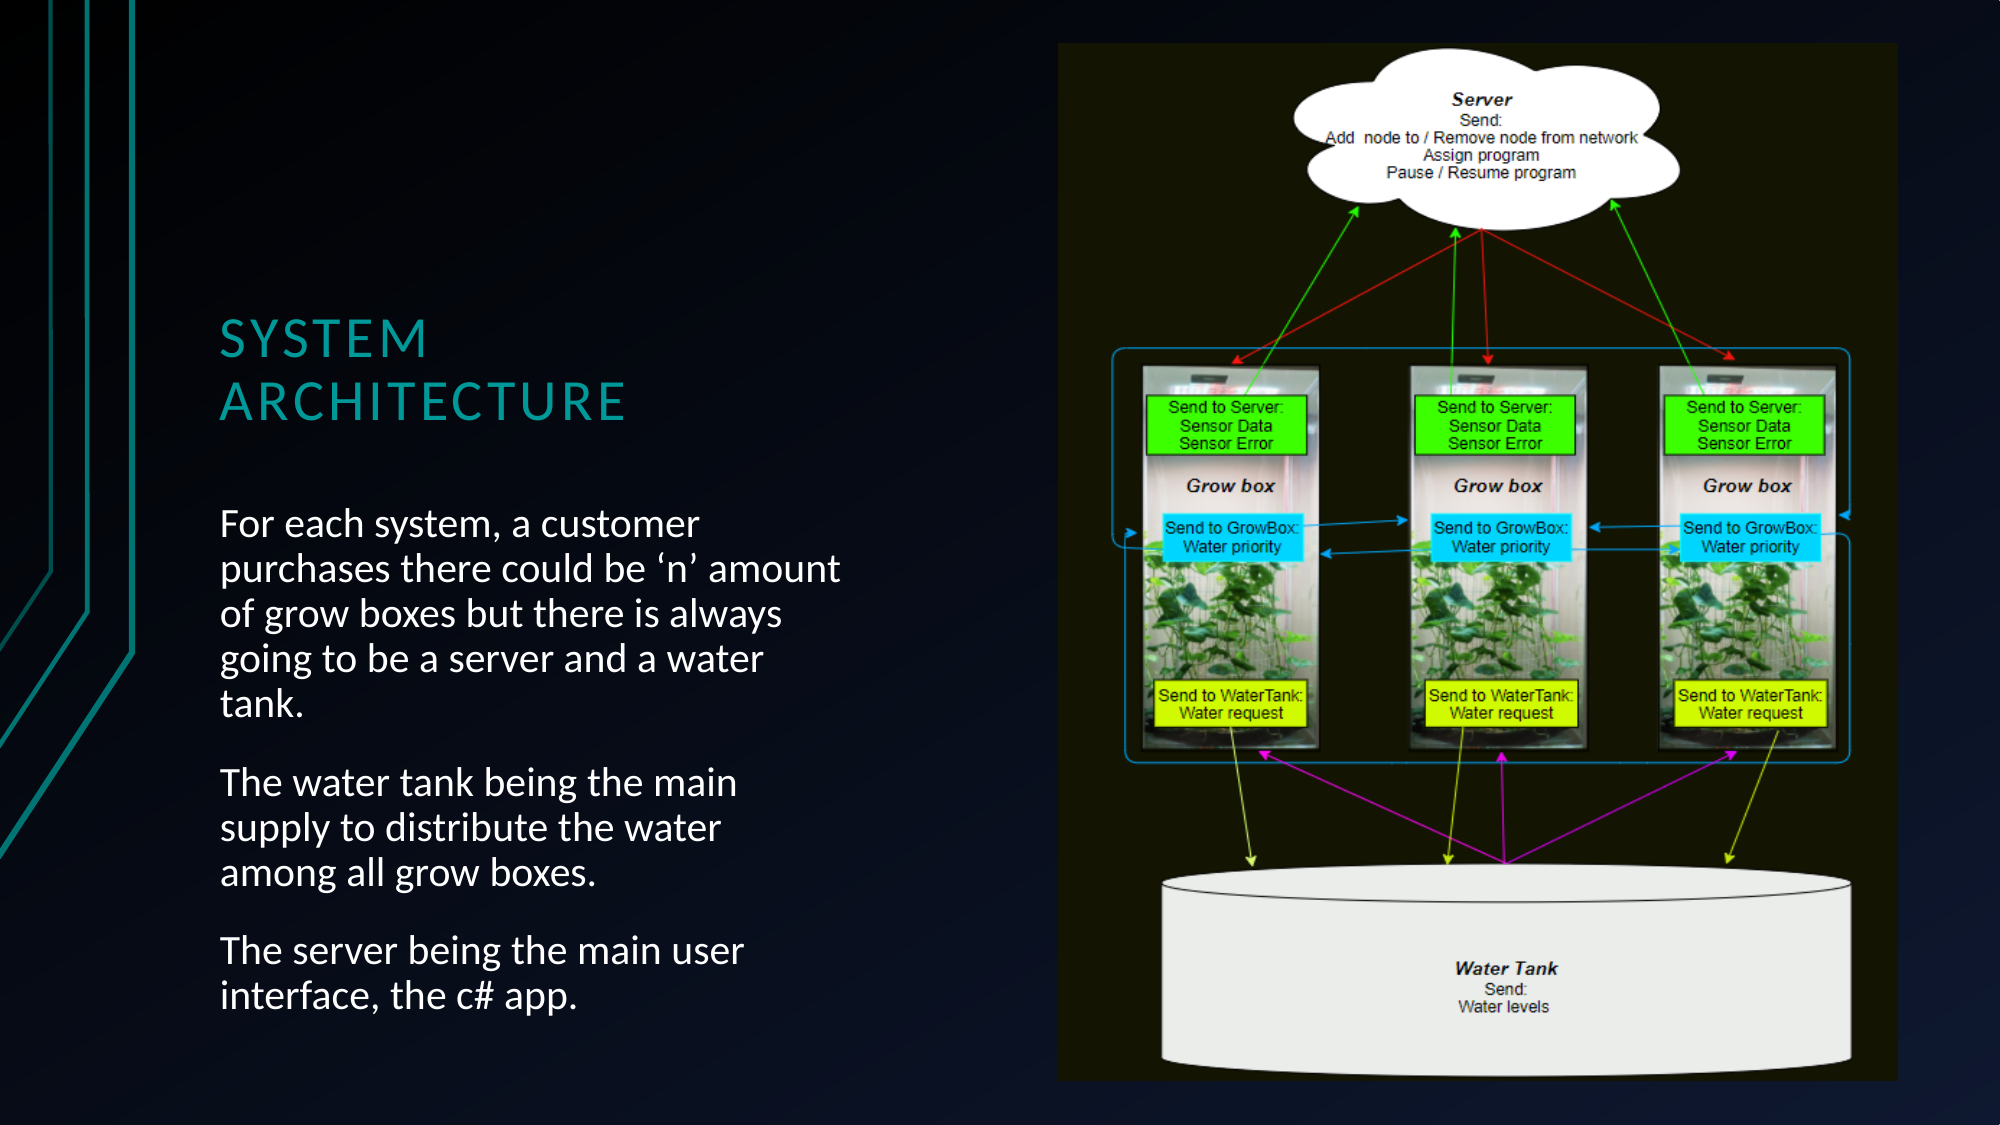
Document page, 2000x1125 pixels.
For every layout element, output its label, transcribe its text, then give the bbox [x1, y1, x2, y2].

list For each system, a customer purchases there could be ‘n’ amount of grow boxes but there is always going to be a server and a water tank. The water tank being the main supply to distribute the water among all grow boxes. The server being the main user interface, the c# app. [199, 491, 867, 1035]
title System Architecture [199, 255, 867, 443]
picture [1058, 43, 1898, 1082]
